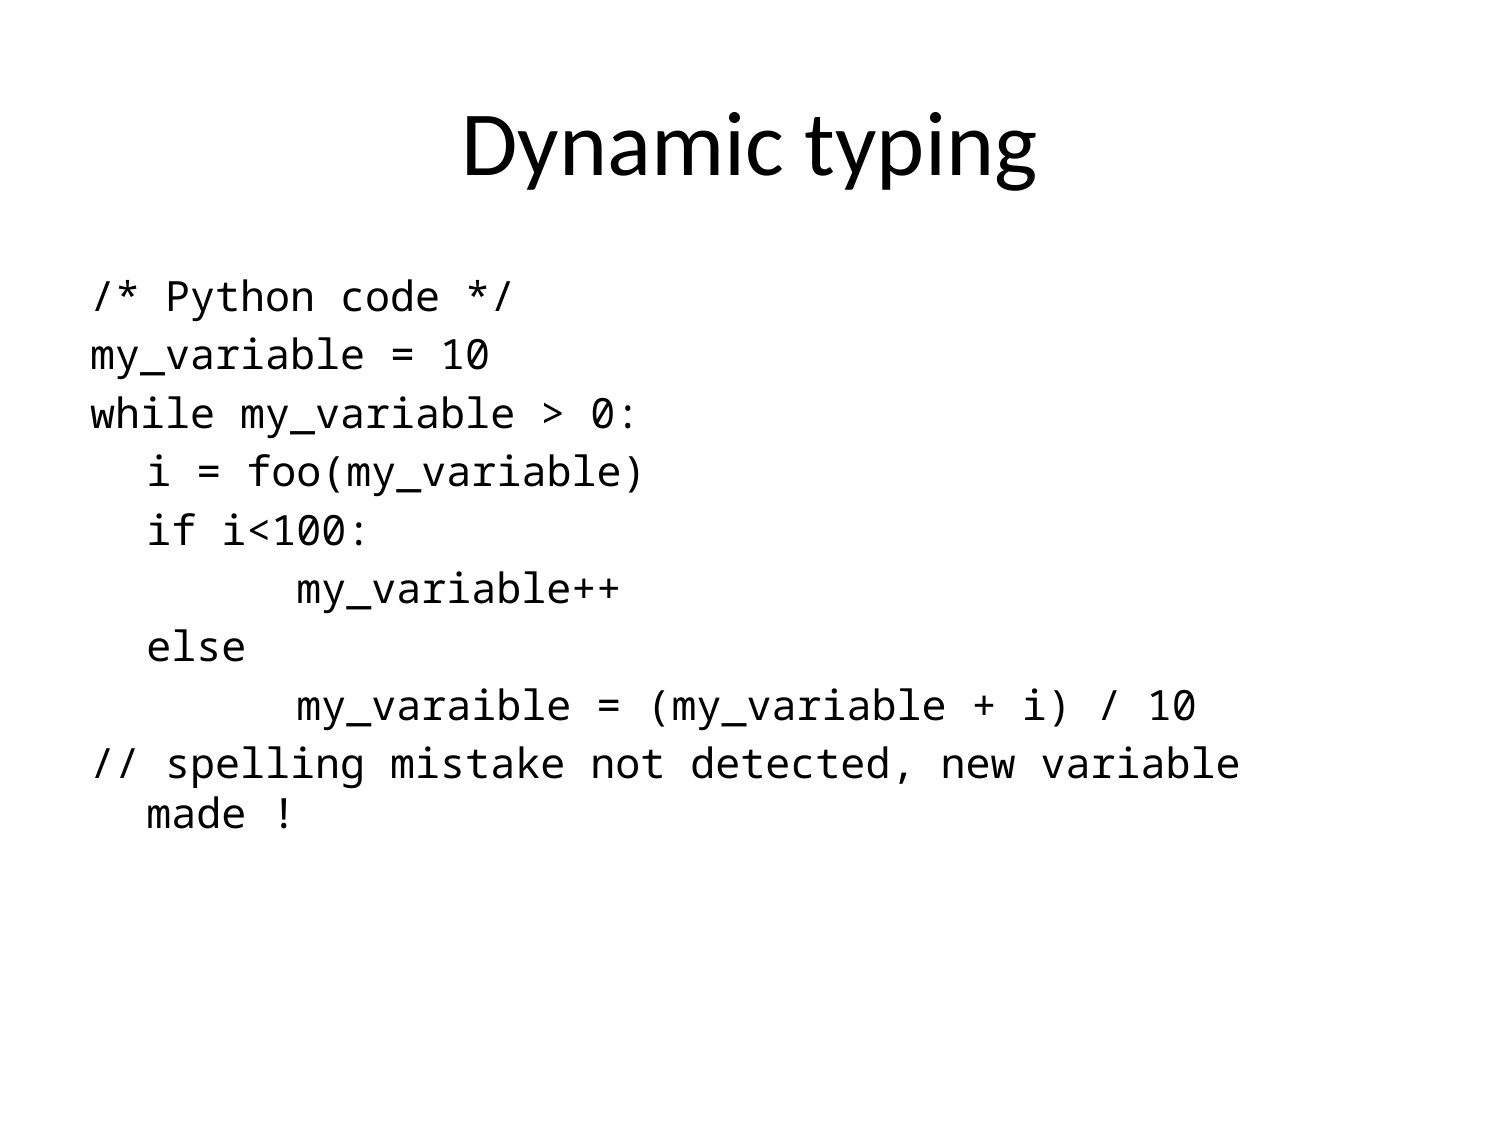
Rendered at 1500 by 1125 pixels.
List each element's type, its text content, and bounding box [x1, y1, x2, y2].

title Dynamic typing [75, 45, 1425, 233]
list /* Python code */ my_variable = 10 while my_variable > 0: i = foo(my_variable) if i<100: my_variable++ else my_varaible = (my_variable + i) / 10 // spelling mistake not detected, new variable made ! [75, 262, 1425, 1005]
